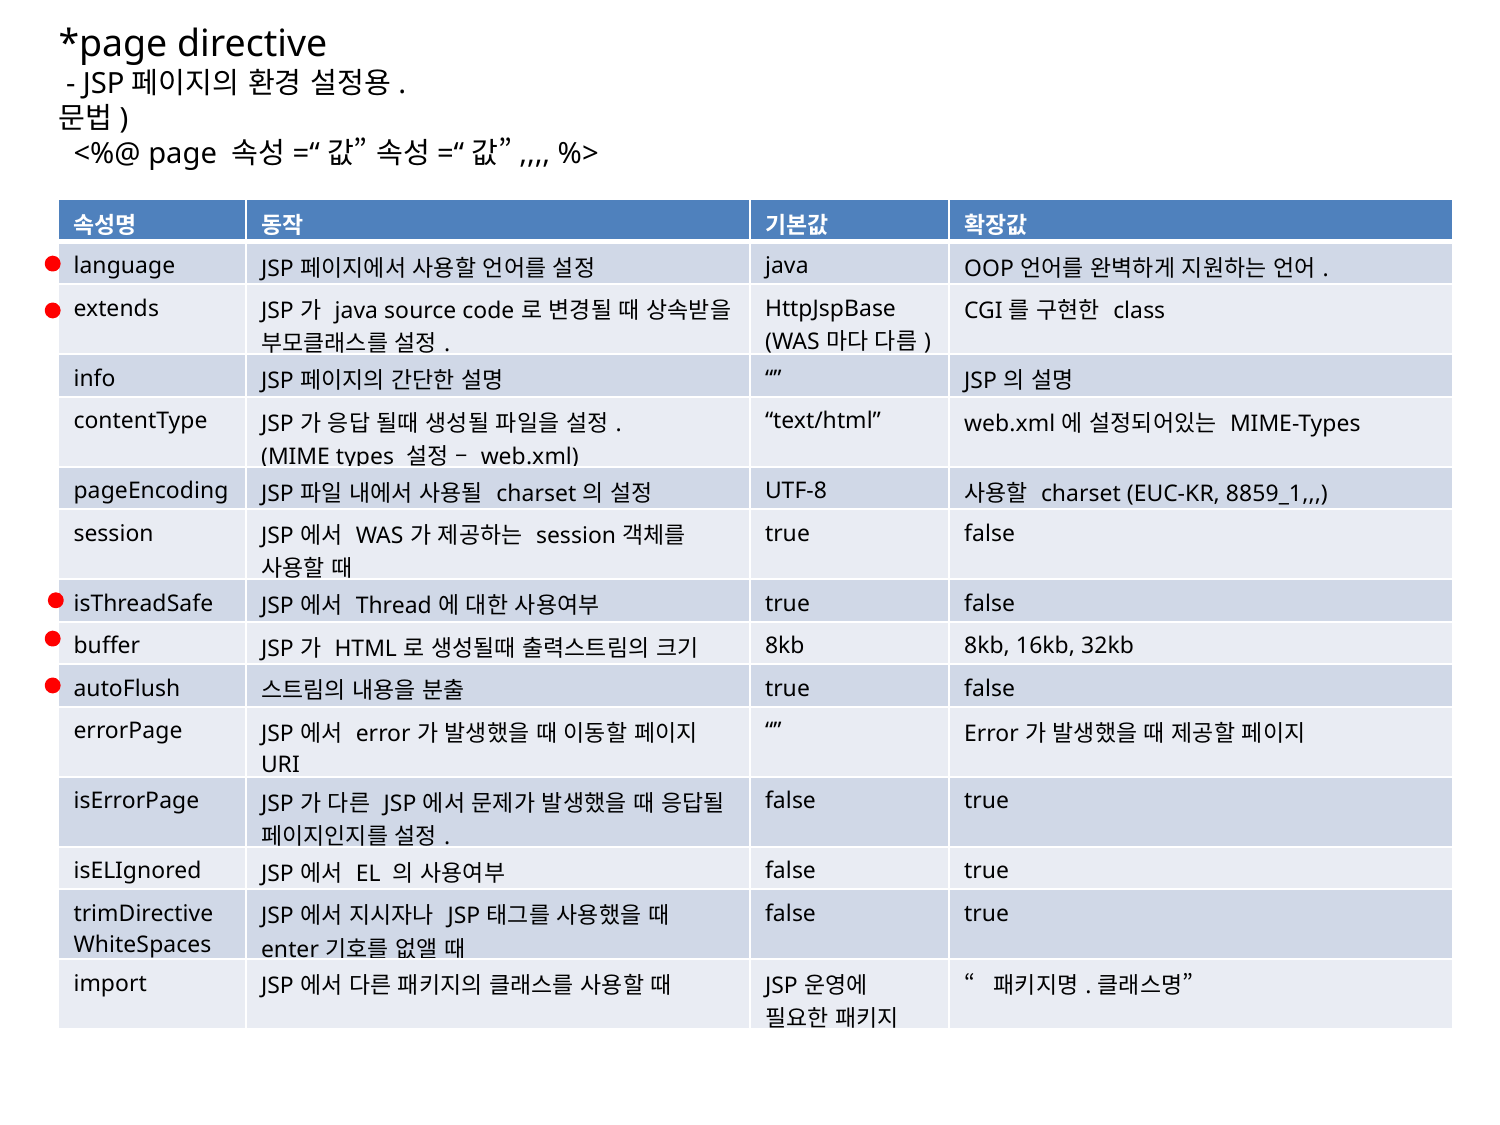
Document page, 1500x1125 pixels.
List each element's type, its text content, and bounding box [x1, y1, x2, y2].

table_header 속성명 [59, 200, 245, 239]
table_cell false [950, 580, 1452, 621]
table_cell “text/html” [751, 398, 948, 466]
table_cell JSP에서 Thread에 대한 사용여부 [247, 580, 749, 621]
table_cell session [59, 510, 245, 578]
text_box [47, 592, 64, 609]
table_cell CGI를 구현한 class [950, 285, 1452, 353]
table_cell true [751, 580, 948, 621]
table_cell JSP가 다른 JSP에서 문제가 발생했을 때 응답될 페이지인지를 설정. [247, 778, 749, 846]
table_cell JSP에서 EL 의 사용여부 [247, 848, 749, 888]
table_cell true [950, 778, 1452, 846]
table_cell 사용할 charset (EUC-KR, 8859_1,,,) [950, 468, 1452, 508]
table_cell false [751, 890, 948, 958]
table_cell info [59, 355, 245, 396]
table_cell 스트림의 내용을 분출 [247, 665, 749, 706]
table_cell JSP에서 다른 패키지의 클래스를 사용할 때 [247, 960, 749, 1028]
table_cell true [950, 890, 1452, 958]
table_header 확장값 [950, 200, 1452, 239]
table_cell JSP에서 WAS가 제공하는 session객체를 사용할 때 [247, 510, 749, 578]
table_cell errorPage [59, 708, 245, 776]
table_cell false [950, 510, 1452, 578]
table_cell UTF-8 [751, 468, 948, 508]
table_cell isErrorPage [59, 778, 245, 846]
table_cell “” [751, 708, 948, 776]
table_header 동작 [247, 200, 749, 239]
table_cell import [59, 960, 245, 1028]
table_cell extends [59, 285, 245, 353]
table_cell “” [751, 355, 948, 396]
text_box *page directive - JSP페이지의 환경 설정용. 문법) <%@ page 속성=“값” 속성=“값”,,,, %> [43, 11, 614, 177]
table_header 기본값 [751, 200, 948, 239]
table_cell JSP에서 error가 발생했을 때 이동할 페이지 URI [247, 708, 749, 776]
table_cell false [950, 665, 1452, 706]
table_cell false [751, 848, 948, 888]
table_cell JSP페이지의 간단한 설명 [247, 355, 749, 396]
table_cell pageEncoding [59, 468, 245, 508]
table_cell JSP페이지에서 사용할 언어를 설정 [247, 244, 749, 283]
table_cell true [751, 510, 948, 578]
table_cell contentType [59, 398, 245, 466]
text_box [44, 255, 61, 272]
table_cell JSP가 java source code로 변경될 때 상속받을 부모클래스를 설정. [247, 285, 749, 353]
table_cell isELIgnored [59, 848, 245, 888]
table_cell true [950, 848, 1452, 888]
text_box [44, 302, 61, 319]
table_cell “패키지명.클래스명” [950, 960, 1452, 1028]
table_cell true [751, 665, 948, 706]
table_cell JSP운영에 필요한 패키지 [751, 960, 948, 1028]
table_cell autoFlush [59, 665, 245, 706]
table_cell JSP에서 지시자나 JSP태그를 사용했을 때 enter기호를 없앨 때 [247, 890, 749, 958]
table_cell JSP가 HTML로 생성될때 출력스트림의 크기 [247, 623, 749, 663]
table_cell 8kb, 16kb, 32kb [950, 623, 1452, 663]
table_cell false [751, 778, 948, 846]
text_box [44, 677, 61, 694]
text_box [44, 630, 61, 647]
table_cell Error가 발생했을 때 제공할 페이지 [950, 708, 1452, 776]
table_cell OOP언어를 완벽하게 지원하는 언어. [950, 244, 1452, 283]
table_cell web.xml에 설정되어있는 MIME-Types [950, 398, 1452, 466]
table_cell isThreadSafe [59, 580, 245, 621]
table_cell language [59, 244, 245, 283]
table_cell JSP파일 내에서 사용될 charset의 설정 [247, 468, 749, 508]
table_cell HttpJspBase (WAS마다 다름) [751, 285, 948, 353]
table_cell trimDirectiveWhiteSpaces [59, 890, 245, 958]
table_cell JSP의 설명 [950, 355, 1452, 396]
table_cell 8kb [751, 623, 948, 663]
table_cell java [751, 244, 948, 283]
table_cell JSP가 응답 될때 생성될 파일을 설정. (MIME types 설정 – web.xml) [247, 398, 749, 466]
table_cell buffer [59, 623, 245, 663]
